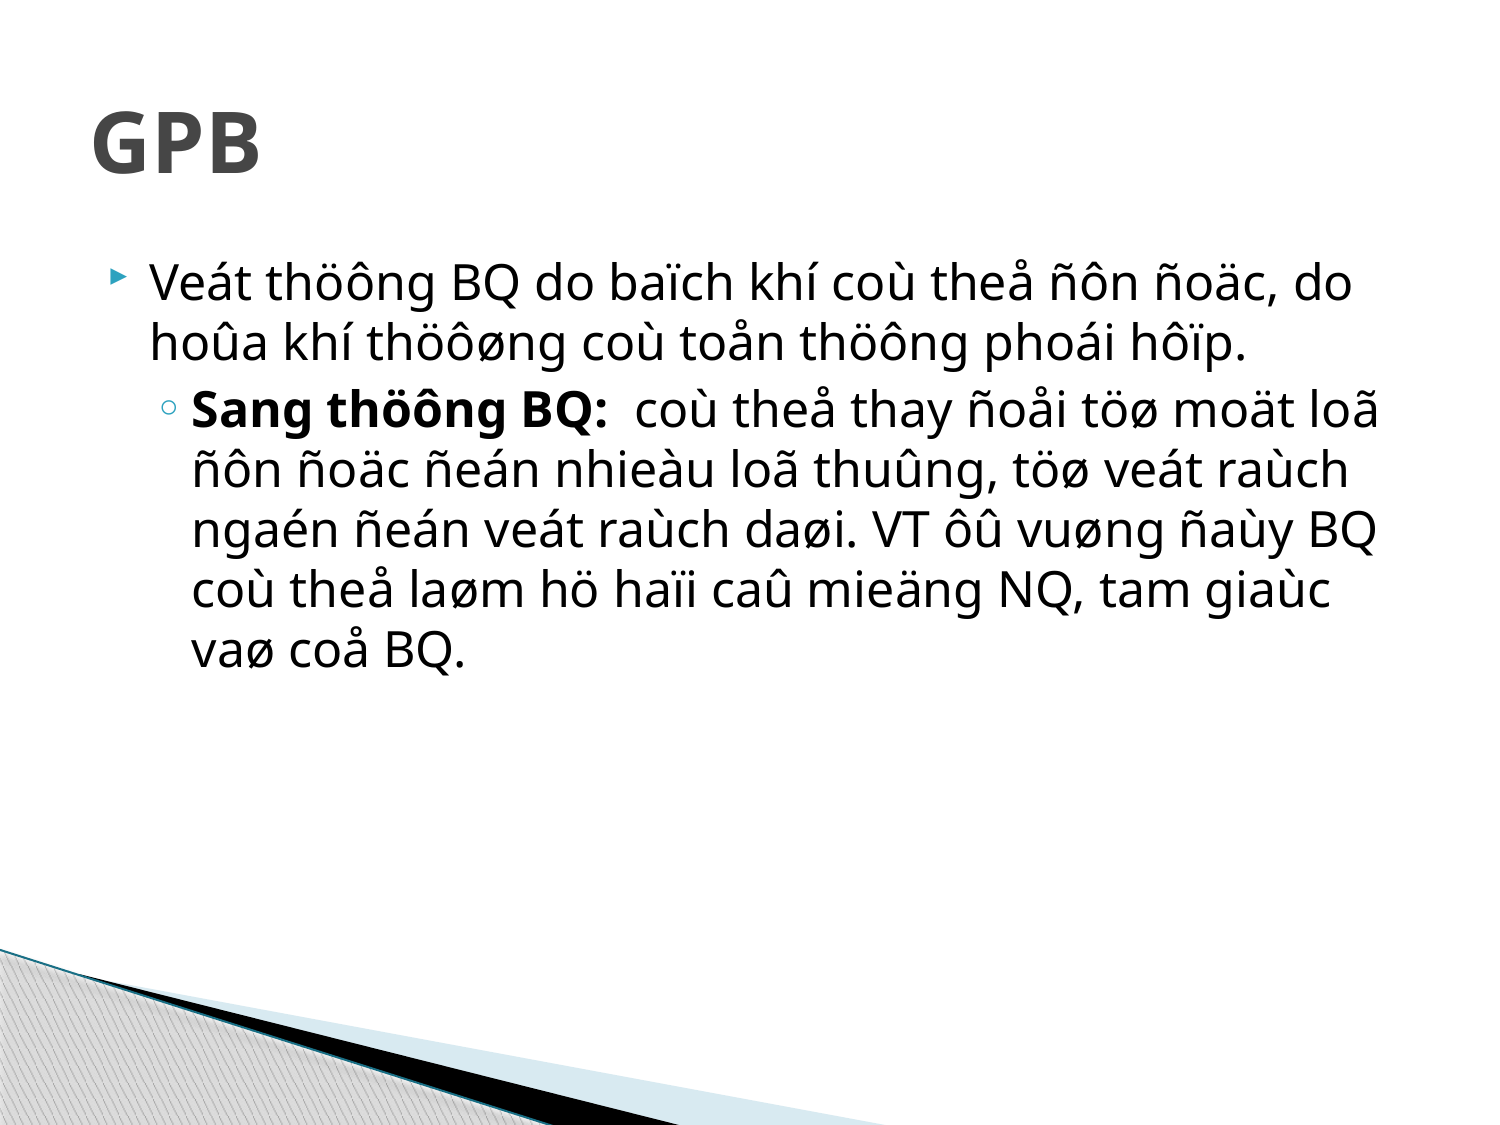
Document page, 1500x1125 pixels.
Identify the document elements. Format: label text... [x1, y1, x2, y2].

list Veát thöông BQ do baïch khí coù theå ñôn ñoäc, do hoûa khí thöôøng coù toån thöông phoái hôïp. Sang thöông BQ: coù theå thay ñoåi töø moät loã ñôn ñoäc ñeán nhieàu loã thuûng, töø veát raùch ngaén ñeán veát raùch daøi. VT ôû vuøng ñaùy BQ coù theå laøm hö haïi caû mieäng NQ, tam giaùc vaø coå BQ. [75, 243, 1425, 986]
title GPB [75, 45, 1425, 233]
